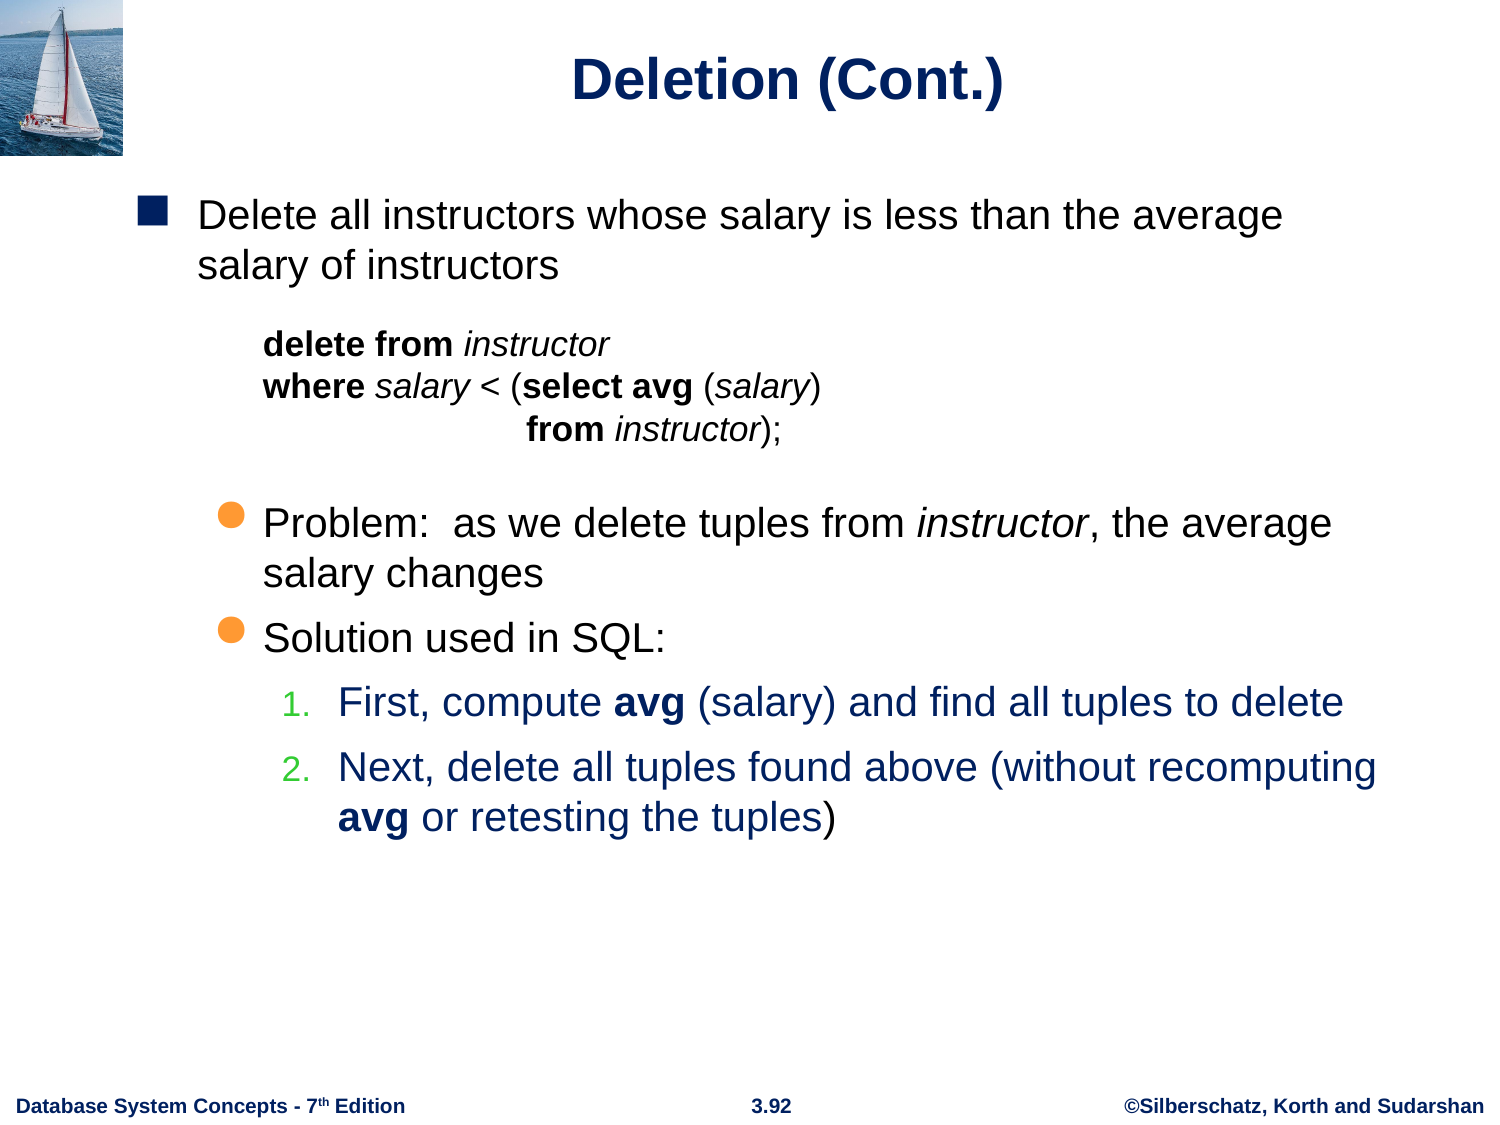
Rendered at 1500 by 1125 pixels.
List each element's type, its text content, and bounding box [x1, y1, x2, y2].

title Deletion (Cont.) [125, 18, 1452, 120]
text_box delete from instructor where salary < (select avg (salary) from instructor); [248, 313, 1296, 456]
picture [0, 0, 123, 156]
list Delete all instructors whose salary is less than the average salary of instructors Problem: as we delete tuples from instructor, the average salary changes Solution used in SQL: First, compute avg (salary) and find all tuples to delete Next, delete all tuples found above (without recomputing avg or retesting the tuples) [126, 180, 1418, 314]
